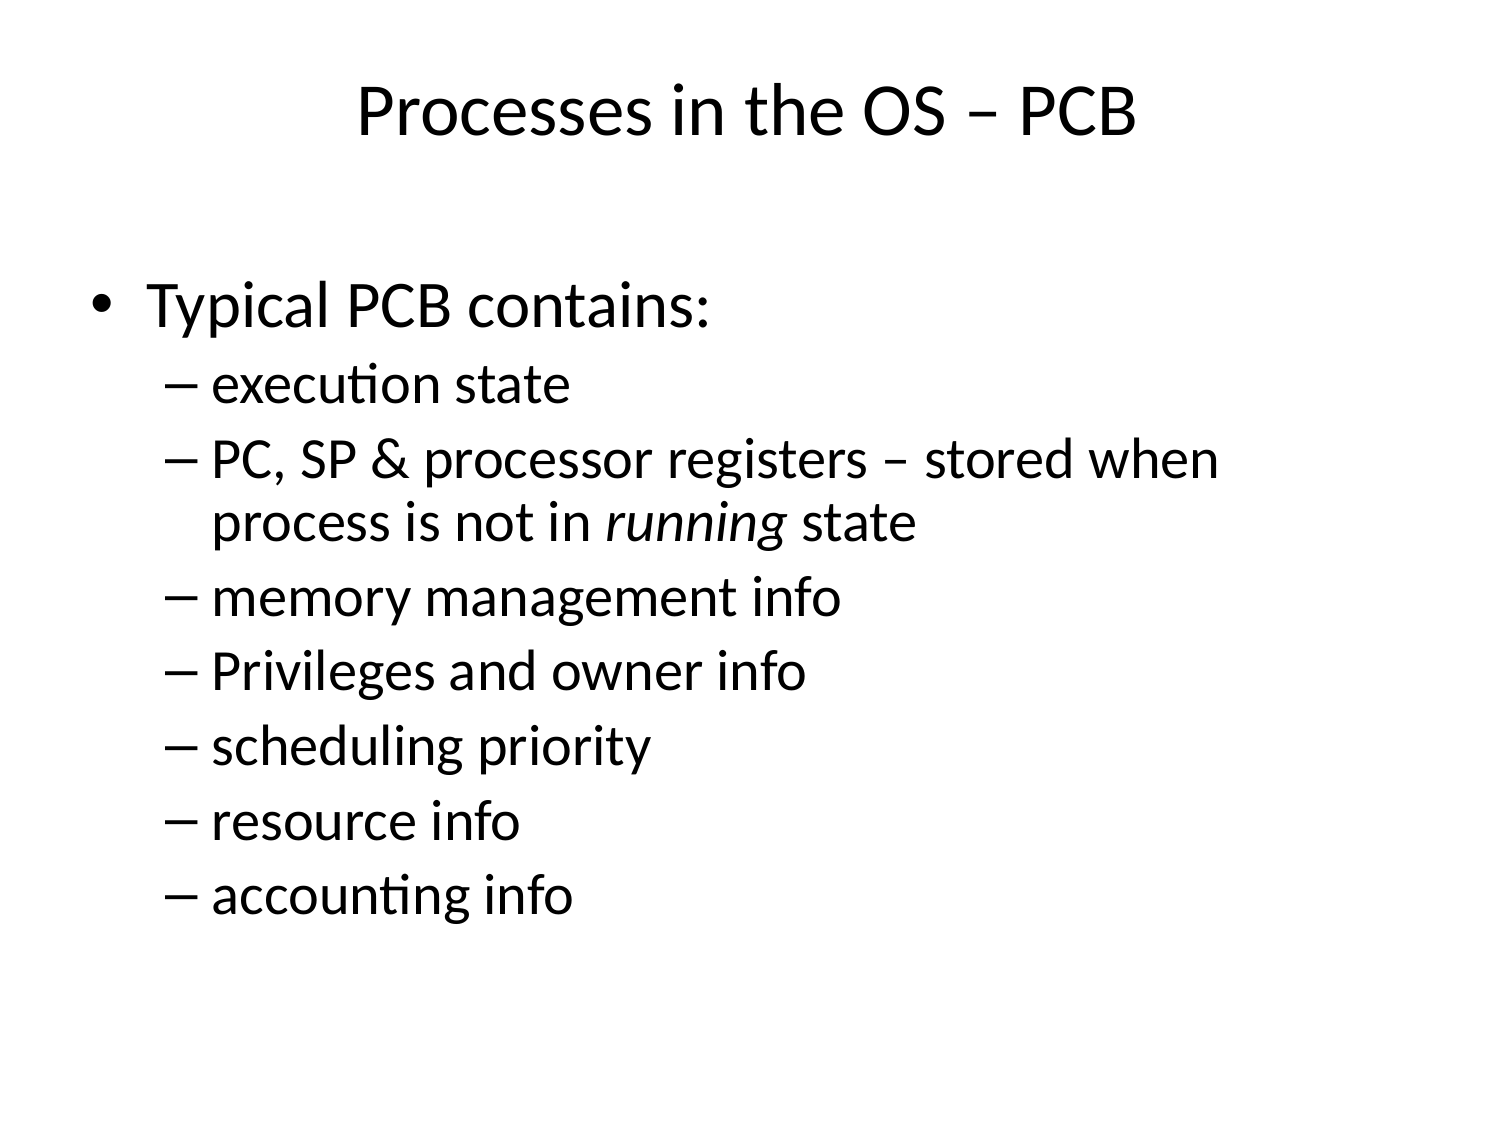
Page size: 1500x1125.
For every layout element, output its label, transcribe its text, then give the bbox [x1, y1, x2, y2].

list Typical PCB contains: execution state PC, SP & processor registers – stored when process is not in running state memory management info Privileges and owner info scheduling priority resource info accounting info [75, 262, 1425, 1005]
title Processes in the OS – PCB [69, 45, 1425, 167]
